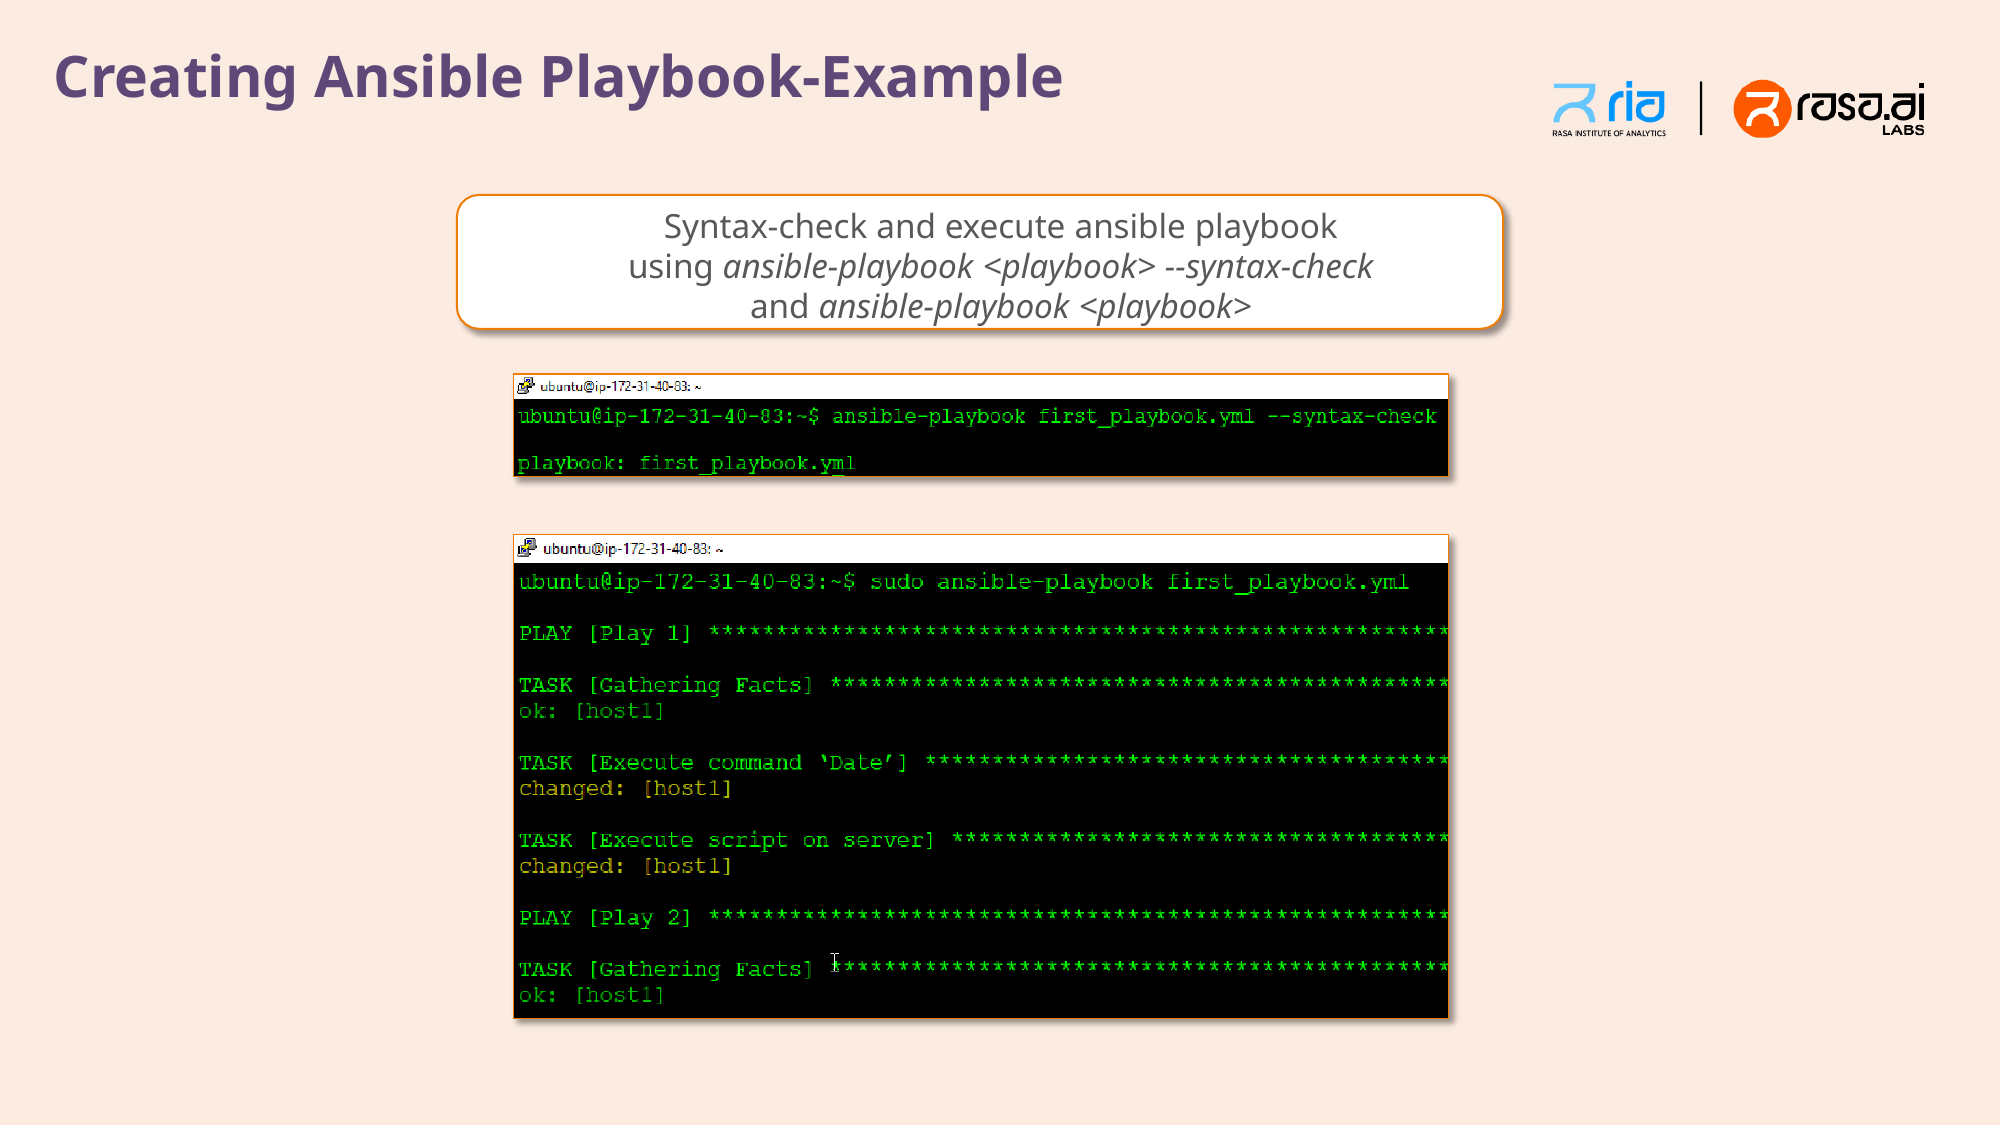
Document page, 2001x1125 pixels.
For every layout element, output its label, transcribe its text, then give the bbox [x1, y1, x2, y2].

picture [1550, 77, 1924, 138]
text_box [510, 530, 1462, 1032]
title Creating Ansible Playbook-Example [51, 37, 1200, 228]
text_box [510, 371, 1462, 490]
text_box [452, 191, 1516, 341]
